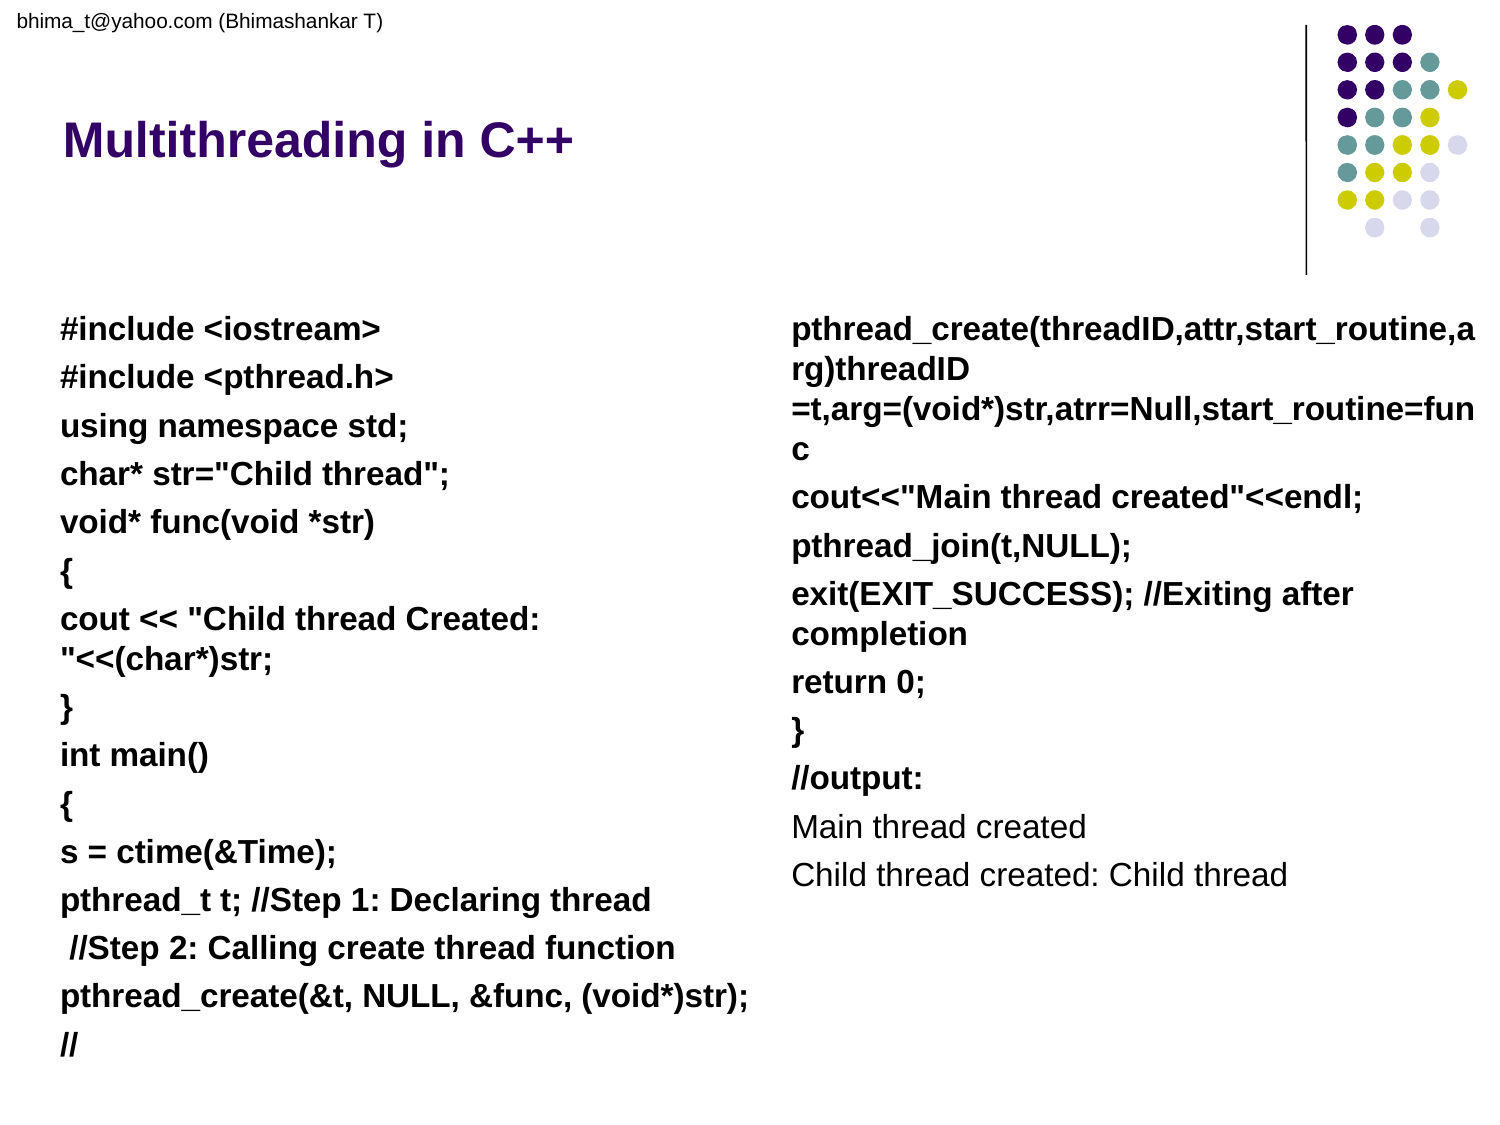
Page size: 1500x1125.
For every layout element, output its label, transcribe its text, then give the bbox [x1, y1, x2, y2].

list #include <iostream> #include <pthread.h> using namespace std; char* str="Child thread"; void* func(void *str) { cout << "Child thread Created: "<<(char*)str; } int main() { s = ctime(&Time); pthread_t t; //Step 1: Declaring thread //Step 2: Calling create thread function pthread_create(&t, NULL, &func, (void*)str); //pthread_create(threadID,attr,start_routine,arg)threadID =t,arg=(void*)str,atrr=Null,start_routine=func cout<<"Main thread created"<<endl; pthread_join(t,NULL); exit(EXIT_SUCCESS); //Exiting after completion return 0; } //output: Main thread created Child thread created: Child thread [37, 299, 1500, 1088]
footer bhima_t@yahoo.com (Bhimashankar T) [0, 0, 400, 63]
title Multithreading in C++ [47, 1, 1311, 176]
